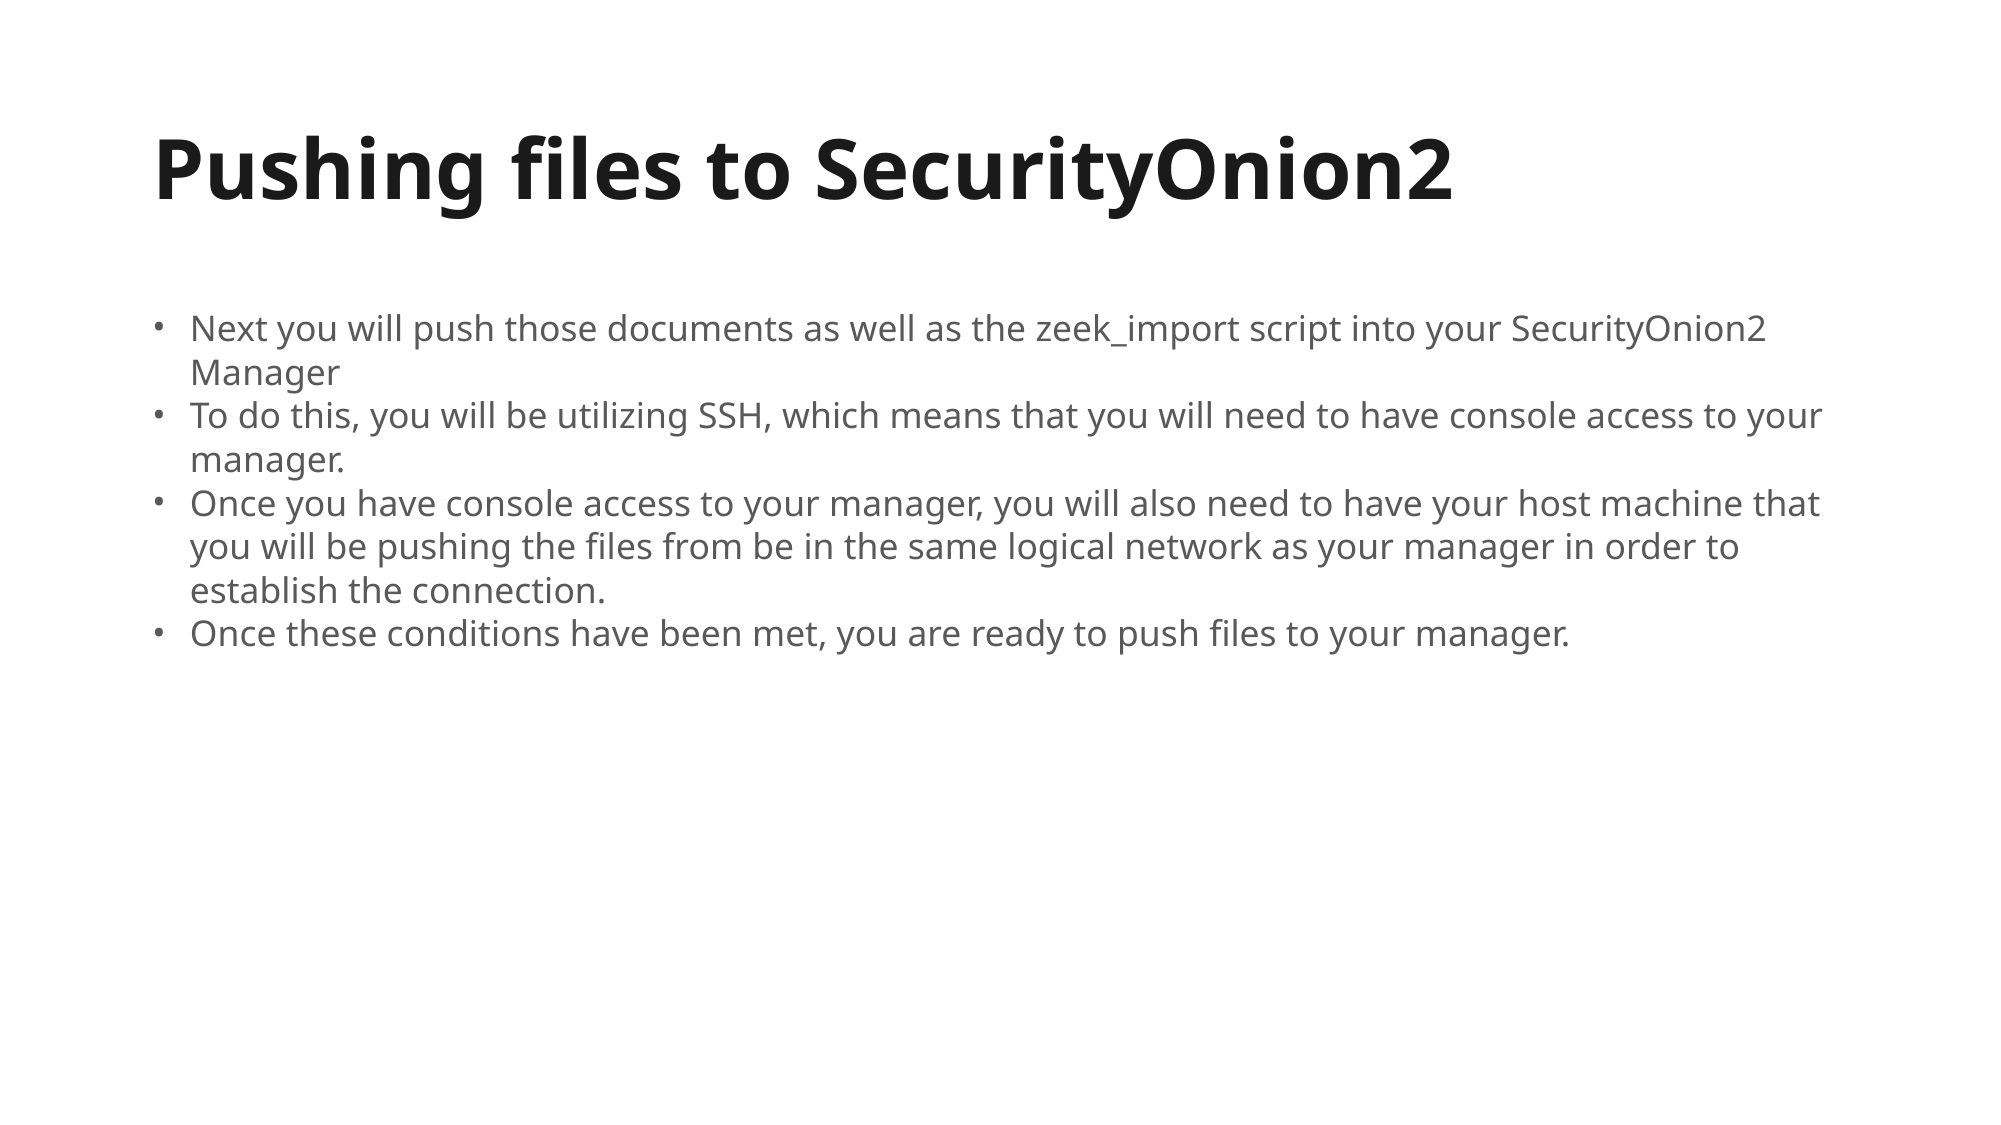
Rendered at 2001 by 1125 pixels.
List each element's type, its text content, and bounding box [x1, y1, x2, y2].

list Next you will push those documents as well as the zeek_import script into your SecurityOnion2 Manager To do this, you will be utilizing SSH, which means that you will need to have console access to your manager. Once you have console access to your manager, you will also need to have your host machine that you will be pushing the files from be in the same logical network as your manager in order to establish the connection. Once these conditions have been met, you are ready to push files to your manager. [137, 299, 1863, 1014]
title Pushing files to SecurityOnion2 [137, 59, 1863, 278]
